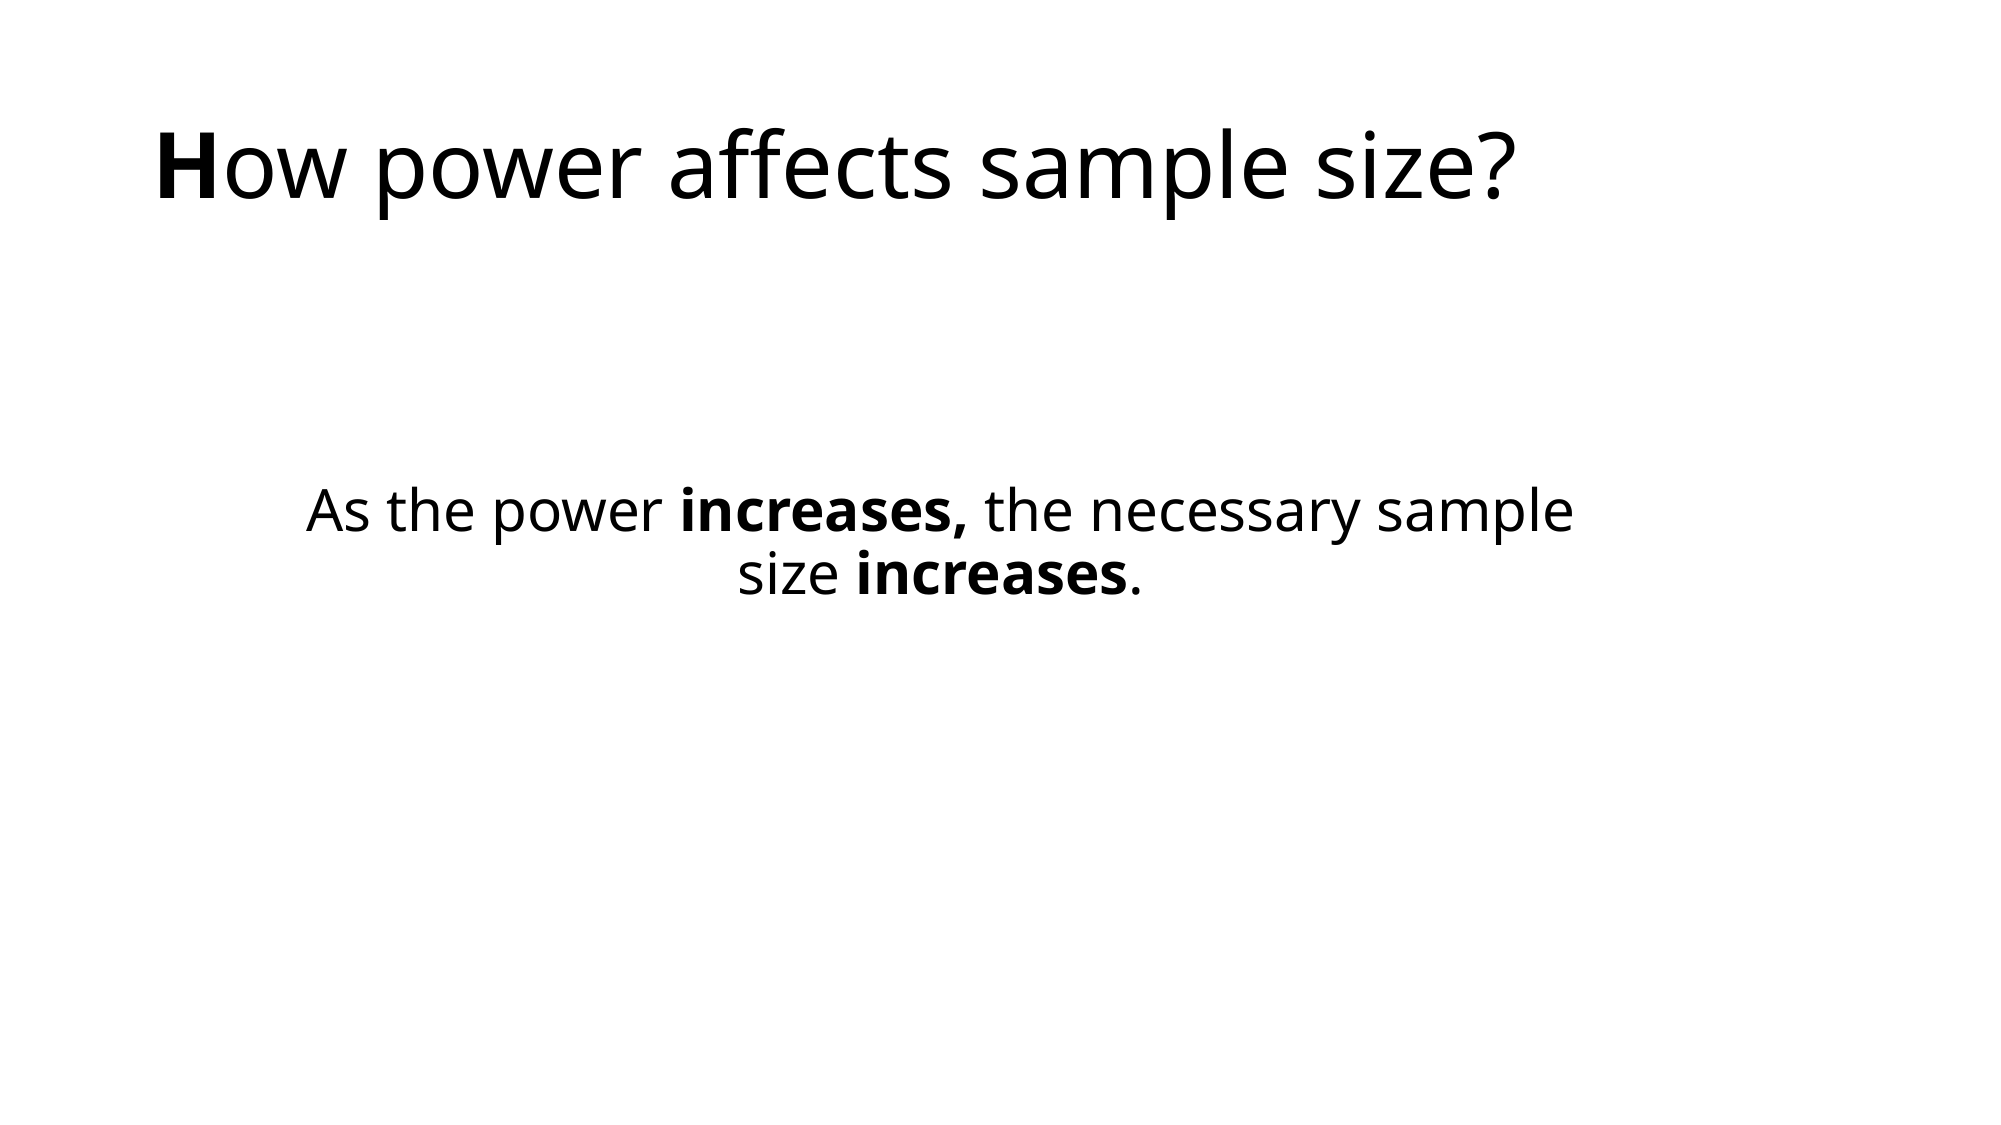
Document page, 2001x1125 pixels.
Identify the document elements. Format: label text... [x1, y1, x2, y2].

list As the power increases, the necessary sample size increases. [137, 299, 1745, 1014]
title How power affects sample size? [137, 59, 1863, 278]
